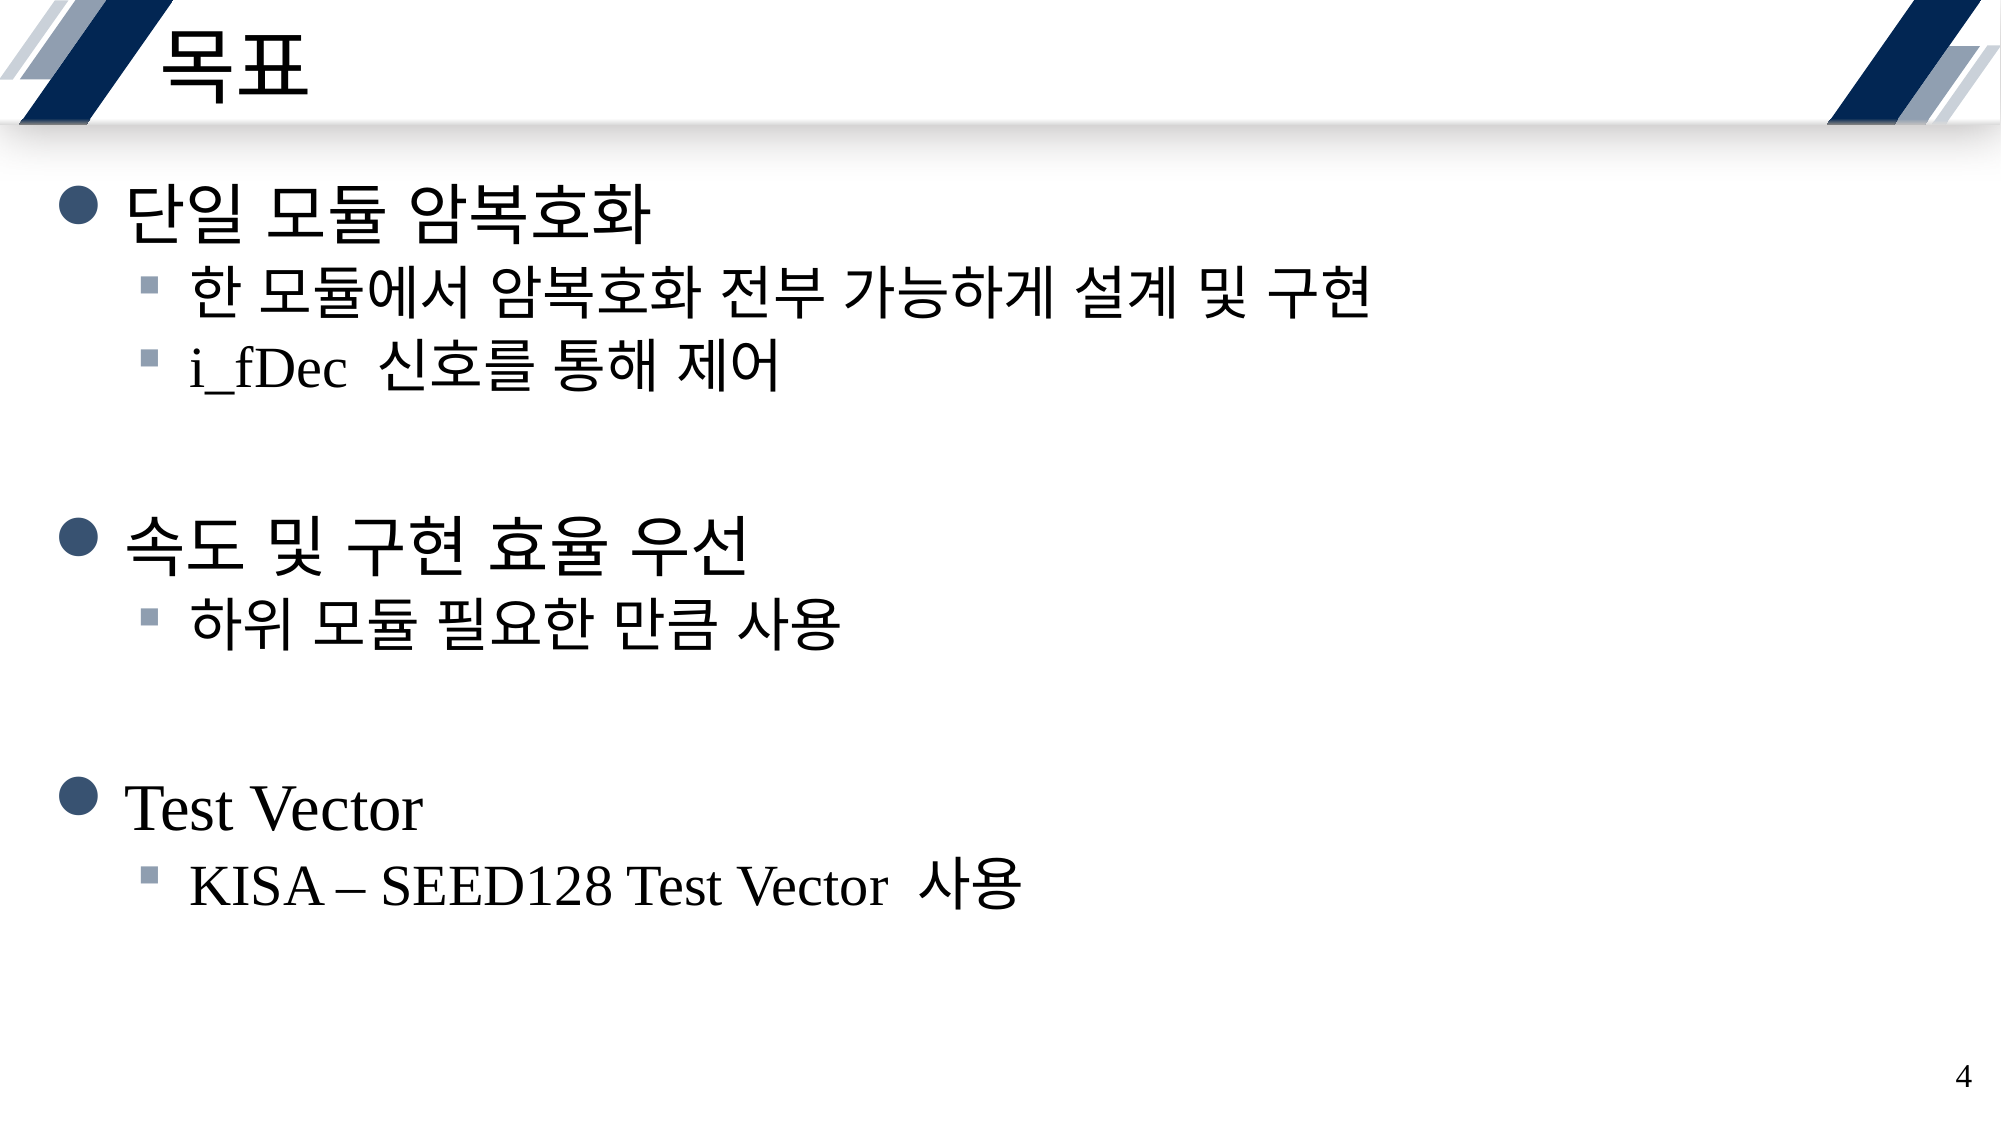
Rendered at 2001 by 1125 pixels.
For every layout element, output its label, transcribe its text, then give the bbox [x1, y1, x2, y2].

slide_number 4 [1894, 1044, 1988, 1105]
list 단일 모듈 암복호화 한 모듈에서 암복호화 전부 가능하게 설계 및 구현 i_fDec 신호를 통해 제어 속도 및 구현 효율 우선 하위 모듈 필요한 만큼 사용 Test Vector KISA – SEED128 Test Vector 사용 [38, 174, 1974, 1014]
title 목표 [0, 0, 2000, 130]
